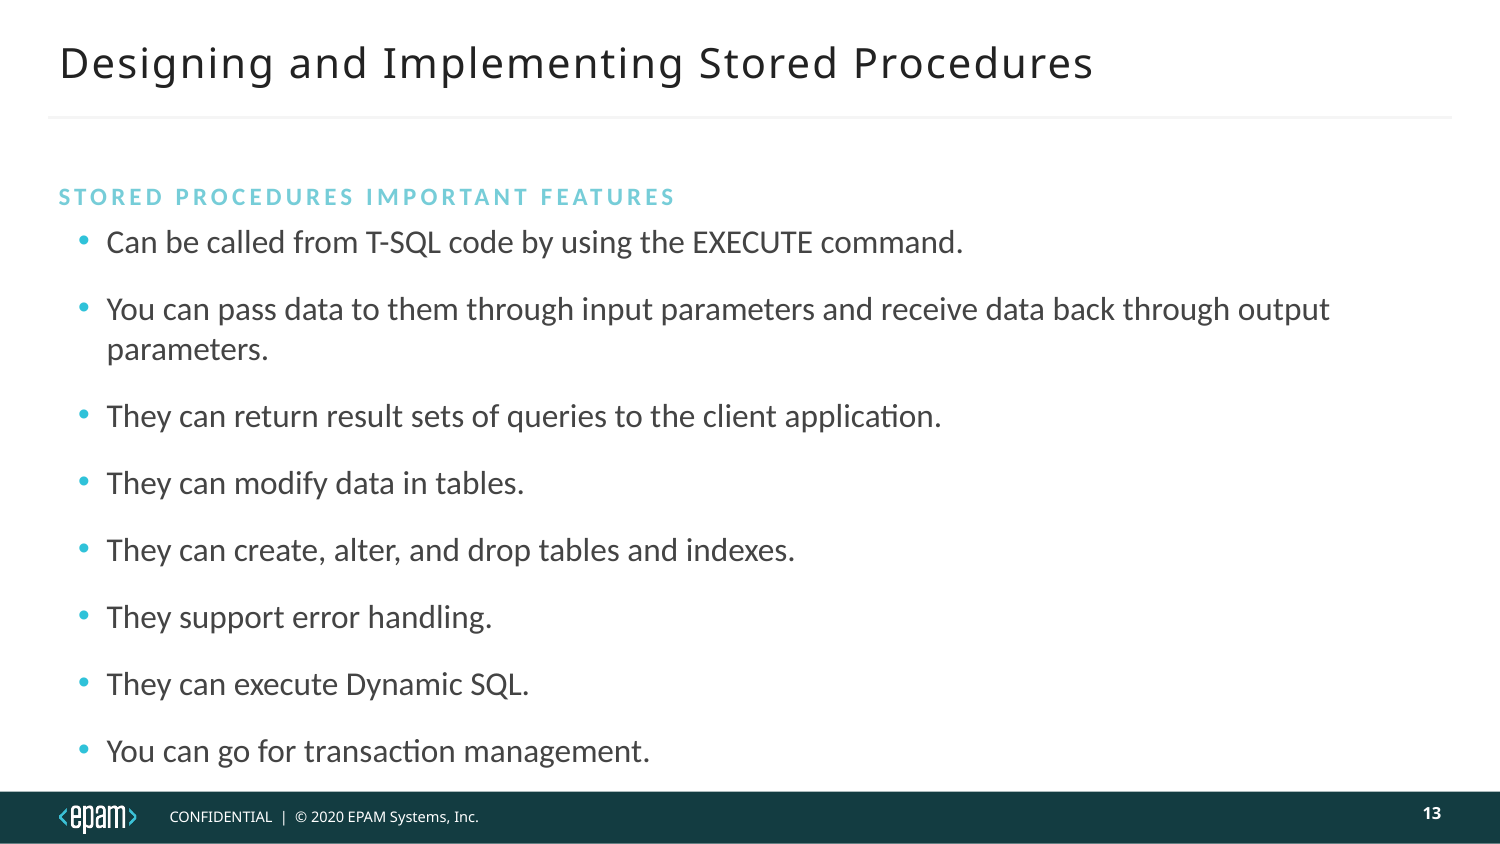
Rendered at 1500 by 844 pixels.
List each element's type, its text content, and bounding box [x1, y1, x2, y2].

list Stored procedures important features [58, 177, 1442, 234]
text_box Can be called from T-SQL code by using the EXECUTE command. You can pass data to them through input parameters and receive data back through output parameters. They can return result sets of queries to the client application. They can modify data in tables. They can create, alter, and drop tables and indexes. They support error handling. They can execute Dynamic SQL. You can go for transaction management. [63, 234, 1408, 782]
title Designing and Implementing Stored Procedures [59, 37, 1442, 87]
slide_number 13 [1216, 791, 1442, 844]
